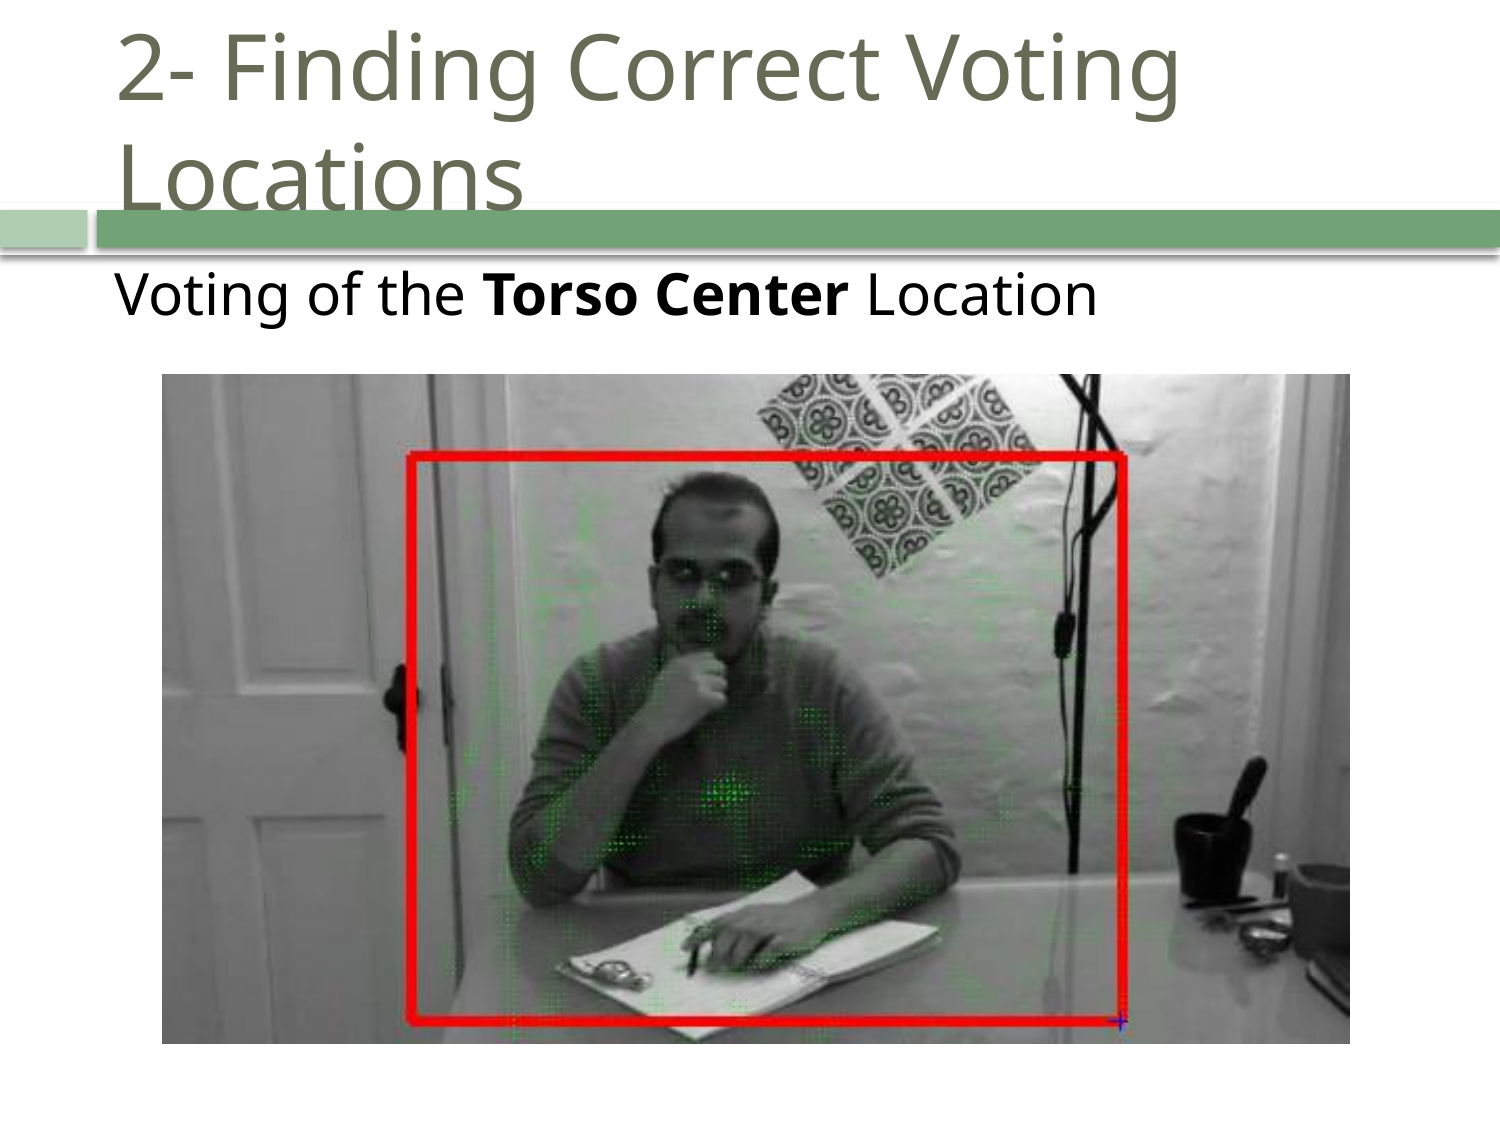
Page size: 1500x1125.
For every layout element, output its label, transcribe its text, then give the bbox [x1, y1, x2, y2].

title 2- Finding Correct Voting Locations [100, 37, 1438, 200]
text_box Voting of the Torso Center Location [99, 249, 1163, 335]
picture [162, 374, 1351, 1045]
